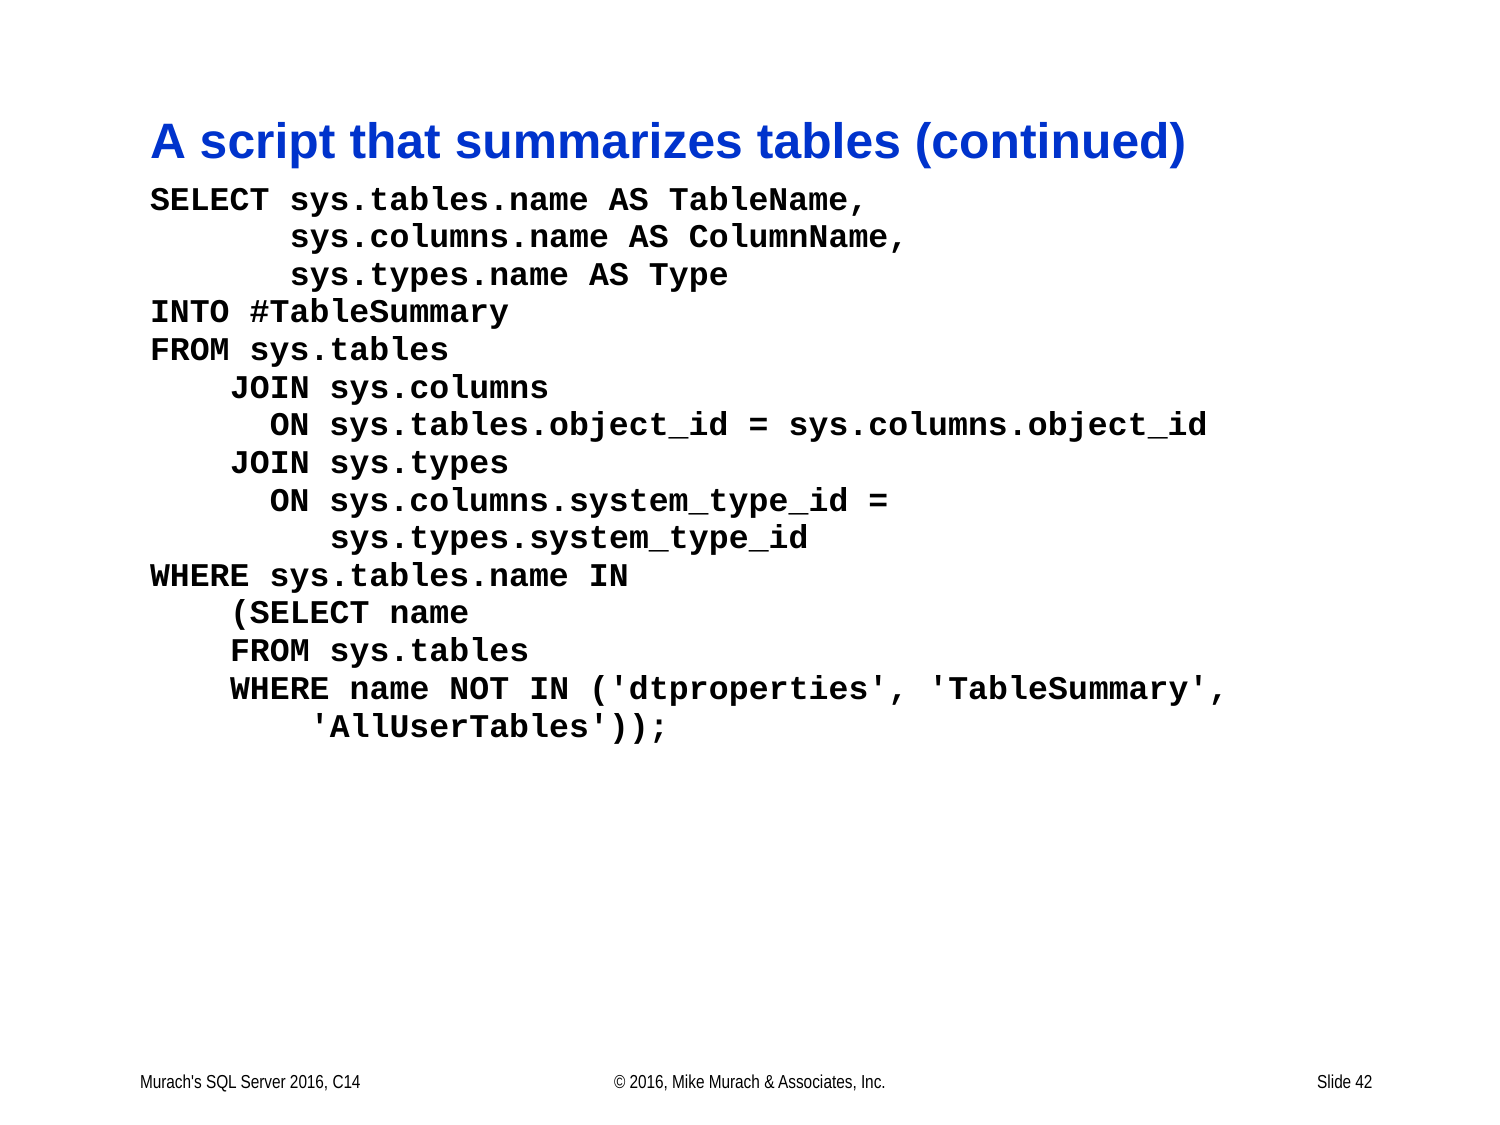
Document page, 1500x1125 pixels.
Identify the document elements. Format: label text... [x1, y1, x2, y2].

slide_number Slide 42 [1074, 1024, 1388, 1101]
footer © 2016, Mike Murach & Associates, Inc. [474, 1024, 1026, 1101]
slide_number Murach's SQL Server 2016, C14 [124, 1024, 451, 1101]
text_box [149, 112, 1347, 857]
